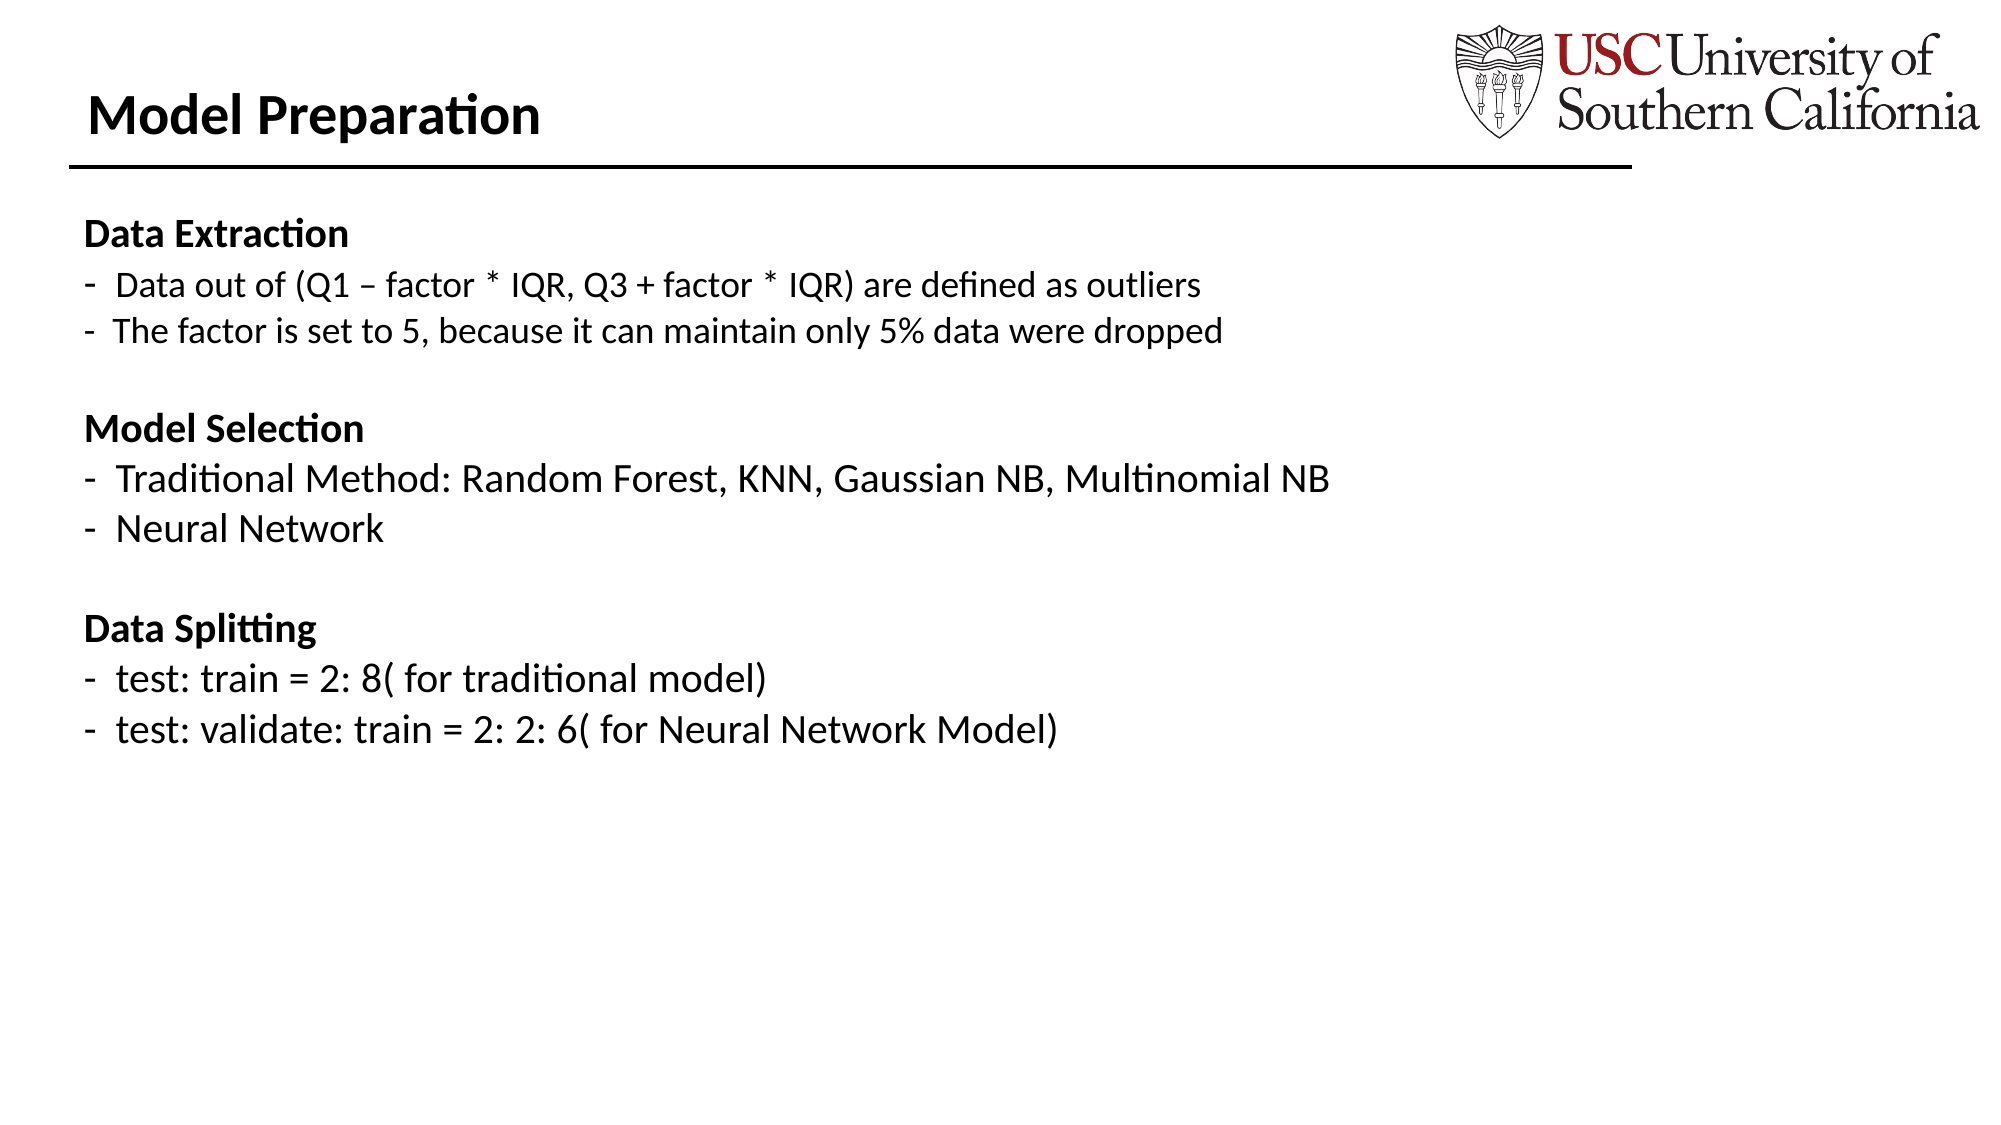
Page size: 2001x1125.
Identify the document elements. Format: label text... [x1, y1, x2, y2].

text_box Model Preparation [72, 68, 557, 154]
text_box Data Extraction - Data out of (Q1 – factor * IQR, Q3 + factor * IQR) are defined as outliers - The factor is set to 5, because it can maintain only 5% data were dropped Model Selection - Traditional Method: Random Forest, KNN, Gaussian NB, Multinomial NB - Neural Network Data Splitting - test: train = 2: 8( for traditional model) - test: validate: train = 2: 2: 6( for Neural Network Model) [69, 198, 1924, 759]
picture [1425, 0, 2000, 168]
